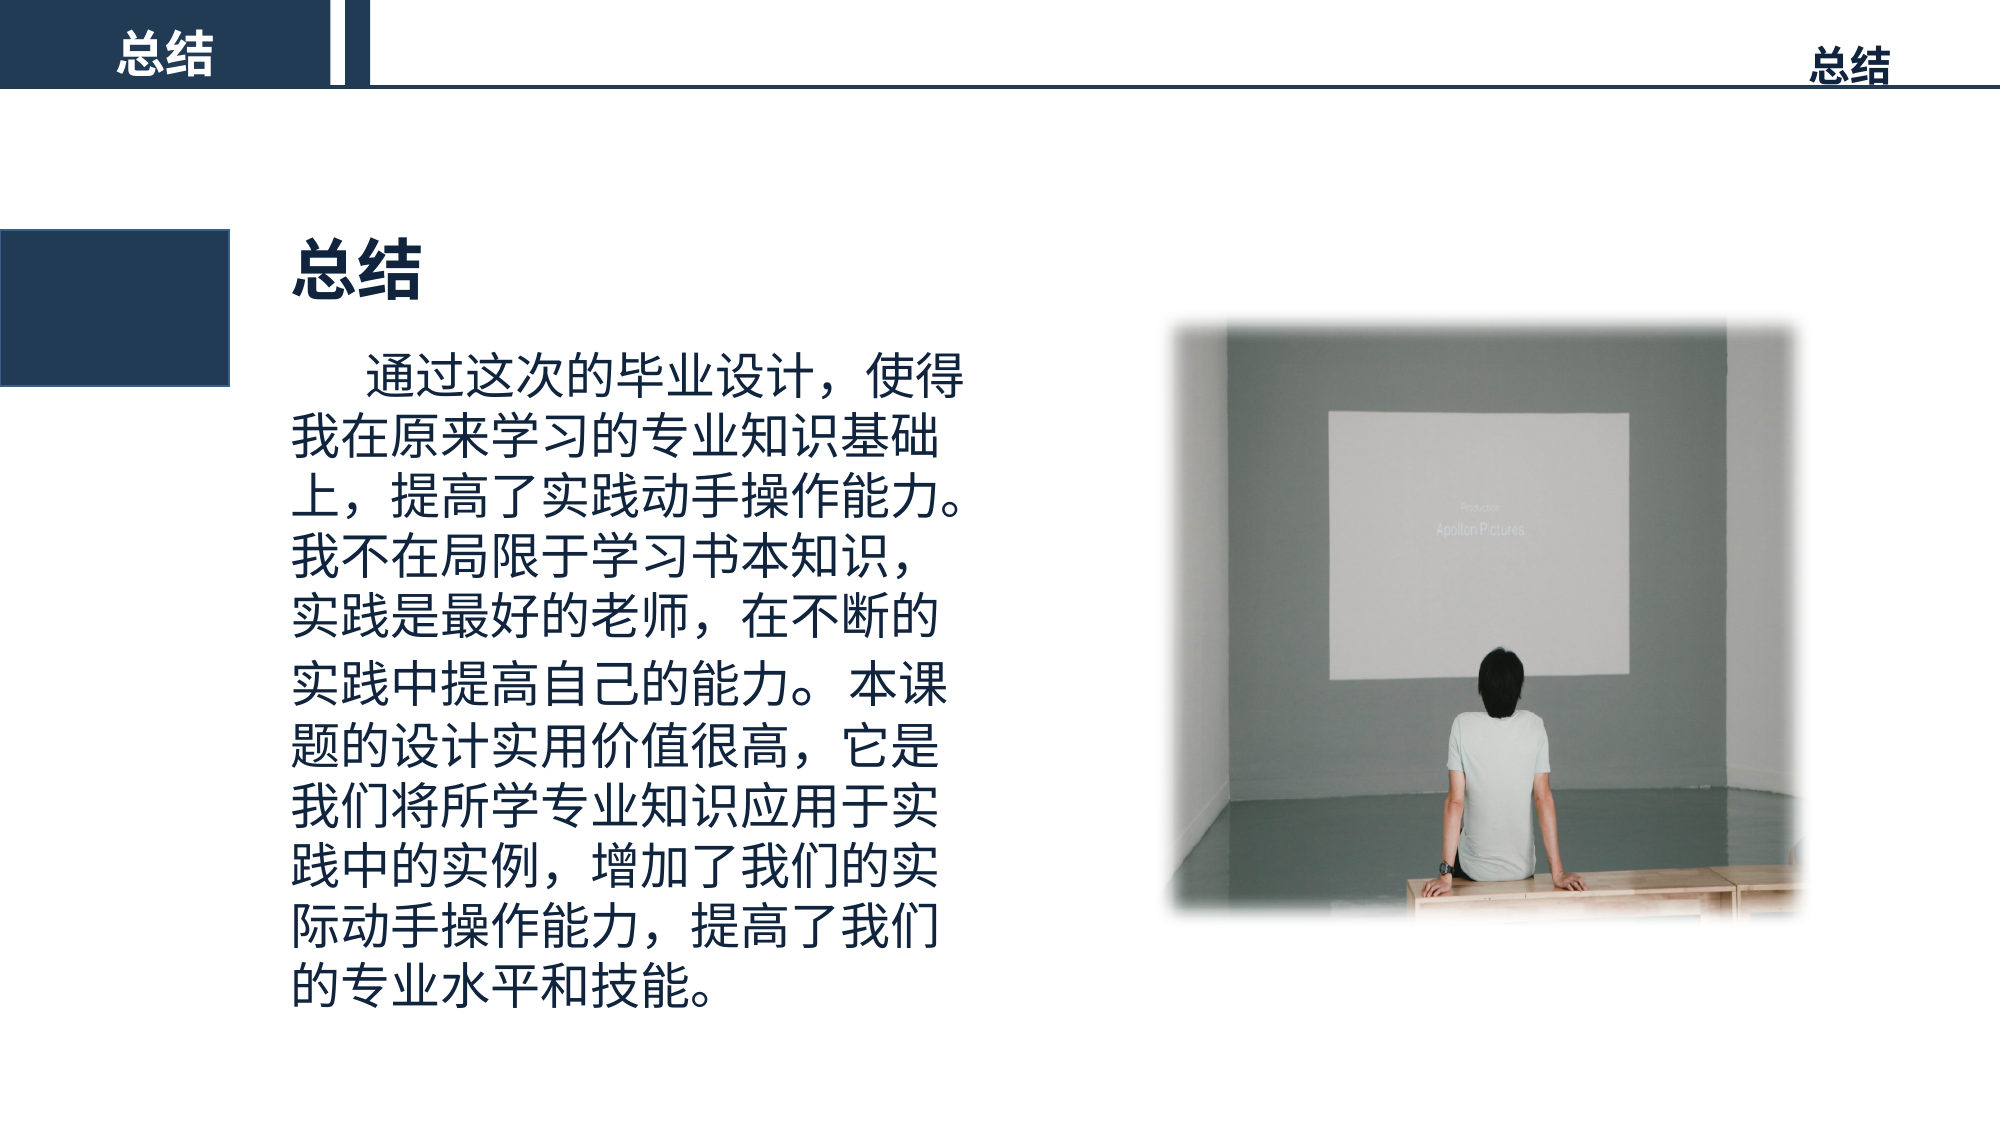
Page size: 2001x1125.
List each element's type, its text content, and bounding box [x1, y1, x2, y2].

text_box 通过这次的毕业设计，使得我在原来学习的专业知识基础上，提高了实践动手操作能力。我不在局限于学习书本知识，实践是最好的老师，在不断的实践中提高自己的能力。本课题的设计实用价值很高，它是我们将所学专业知识应用于实践中的实例，增加了我们的实际动手操作能力，提高了我们的专业水平和技能。 [275, 337, 1000, 1022]
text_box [0, 0, 2000, 99]
text_box [0, 229, 230, 387]
picture [1155, 308, 1812, 927]
text_box 总结 [275, 220, 878, 315]
